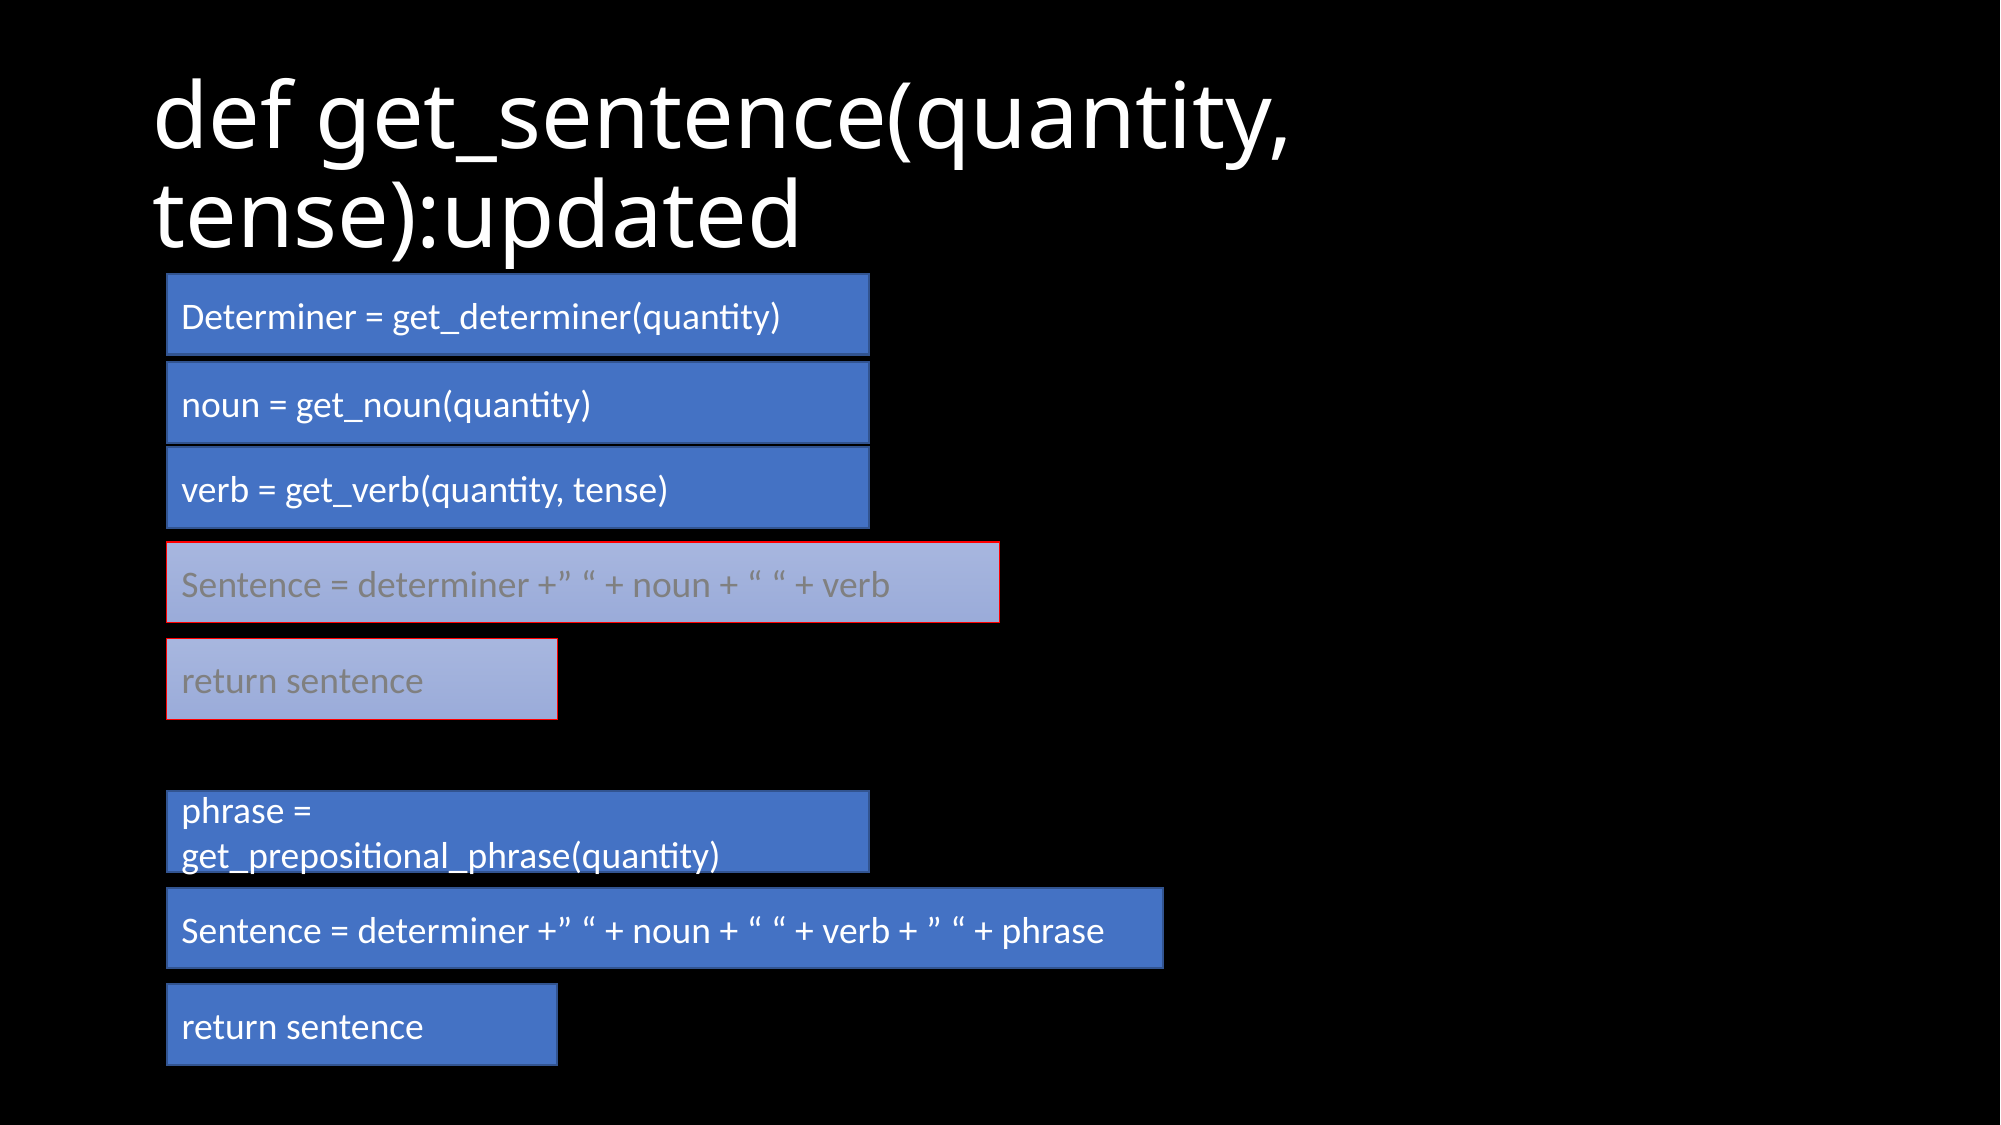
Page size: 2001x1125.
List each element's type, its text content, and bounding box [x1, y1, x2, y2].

text_box return sentence [166, 638, 558, 720]
text_box Sentence = determiner +” “ + noun + “ “ + verb + ” “ + phrase [166, 887, 1164, 969]
text_box noun = get_noun(quantity) [166, 361, 870, 444]
title def get_sentence(quantity, tense):updated [137, 59, 1863, 278]
text_box Sentence = determiner +” “ + noun + “ “ + verb [166, 541, 1000, 623]
text_box Determiner = get_determiner(quantity) [166, 273, 870, 356]
text_box phrase = get_prepositional_phrase(quantity) [166, 790, 870, 873]
text_box verb = get_verb(quantity, tense) [166, 446, 870, 529]
text_box return sentence [166, 983, 558, 1066]
